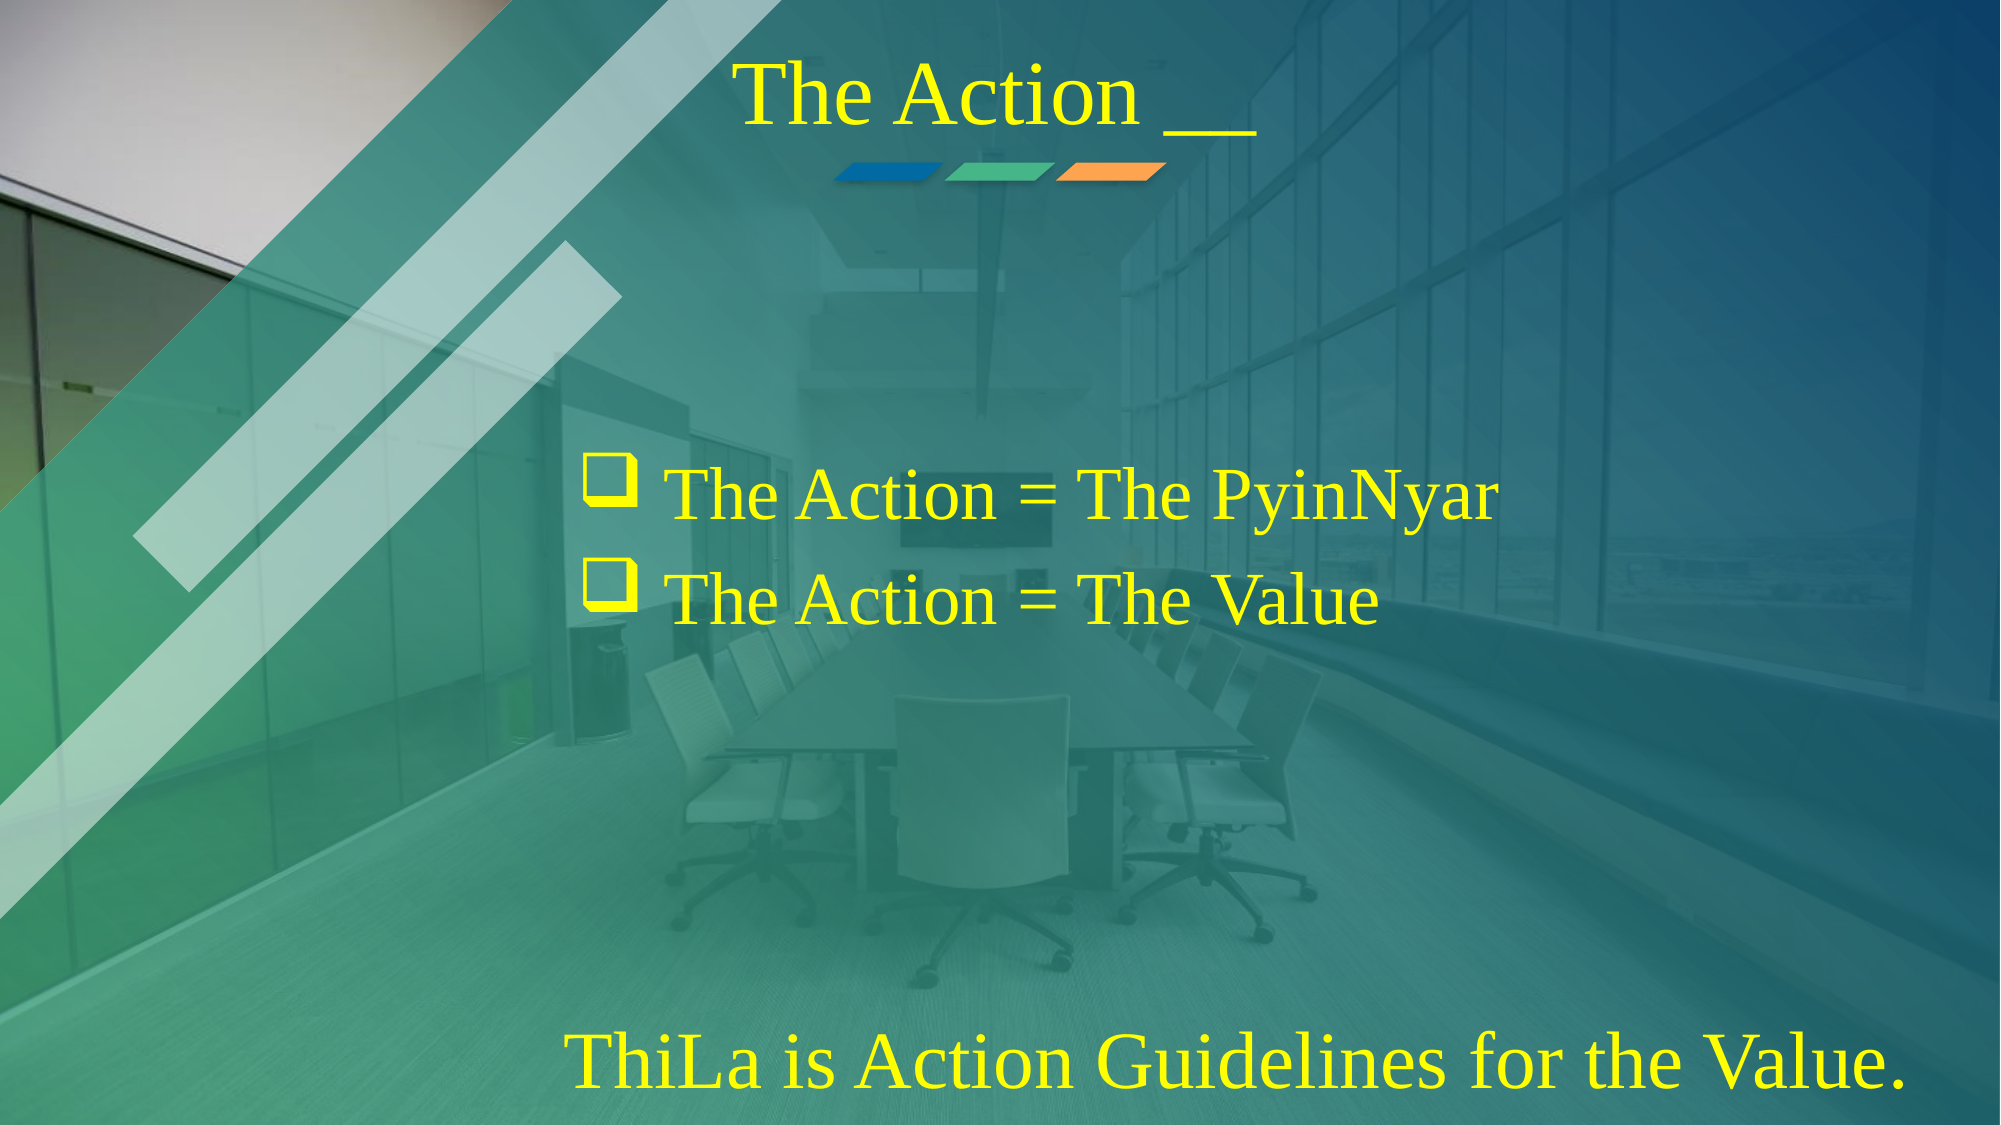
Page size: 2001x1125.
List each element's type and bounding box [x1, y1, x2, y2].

text_box [832, 162, 1168, 181]
picture [1081, 0, 2001, 1125]
text_box [0, 0, 1081, 1125]
